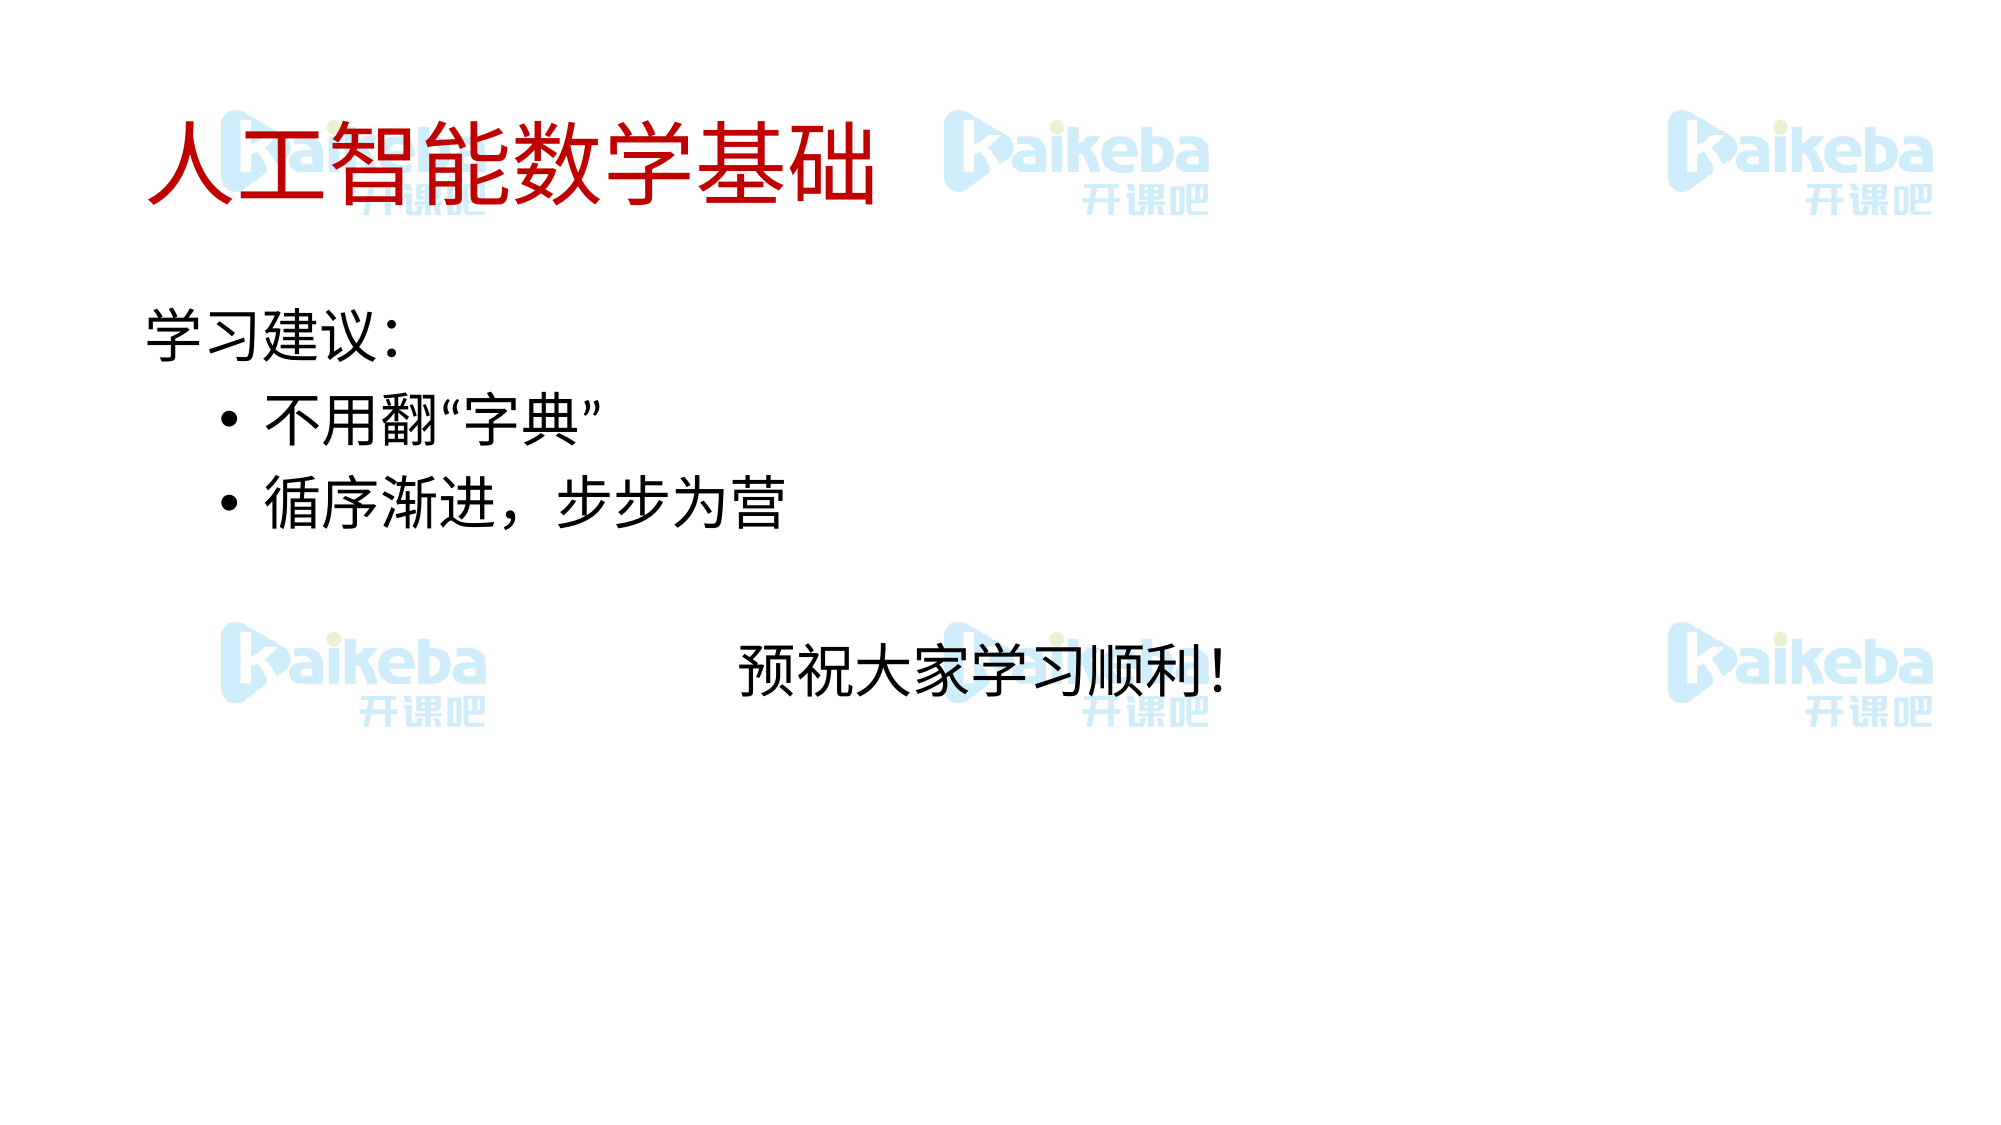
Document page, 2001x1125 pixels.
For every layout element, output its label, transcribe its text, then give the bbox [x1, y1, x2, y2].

title 人工智能数学基础 [136, 59, 1863, 278]
list 学习建议： 不用翻“字典” 循序渐进，步步为营 预祝大家学习顺利！ [136, 298, 1863, 1014]
